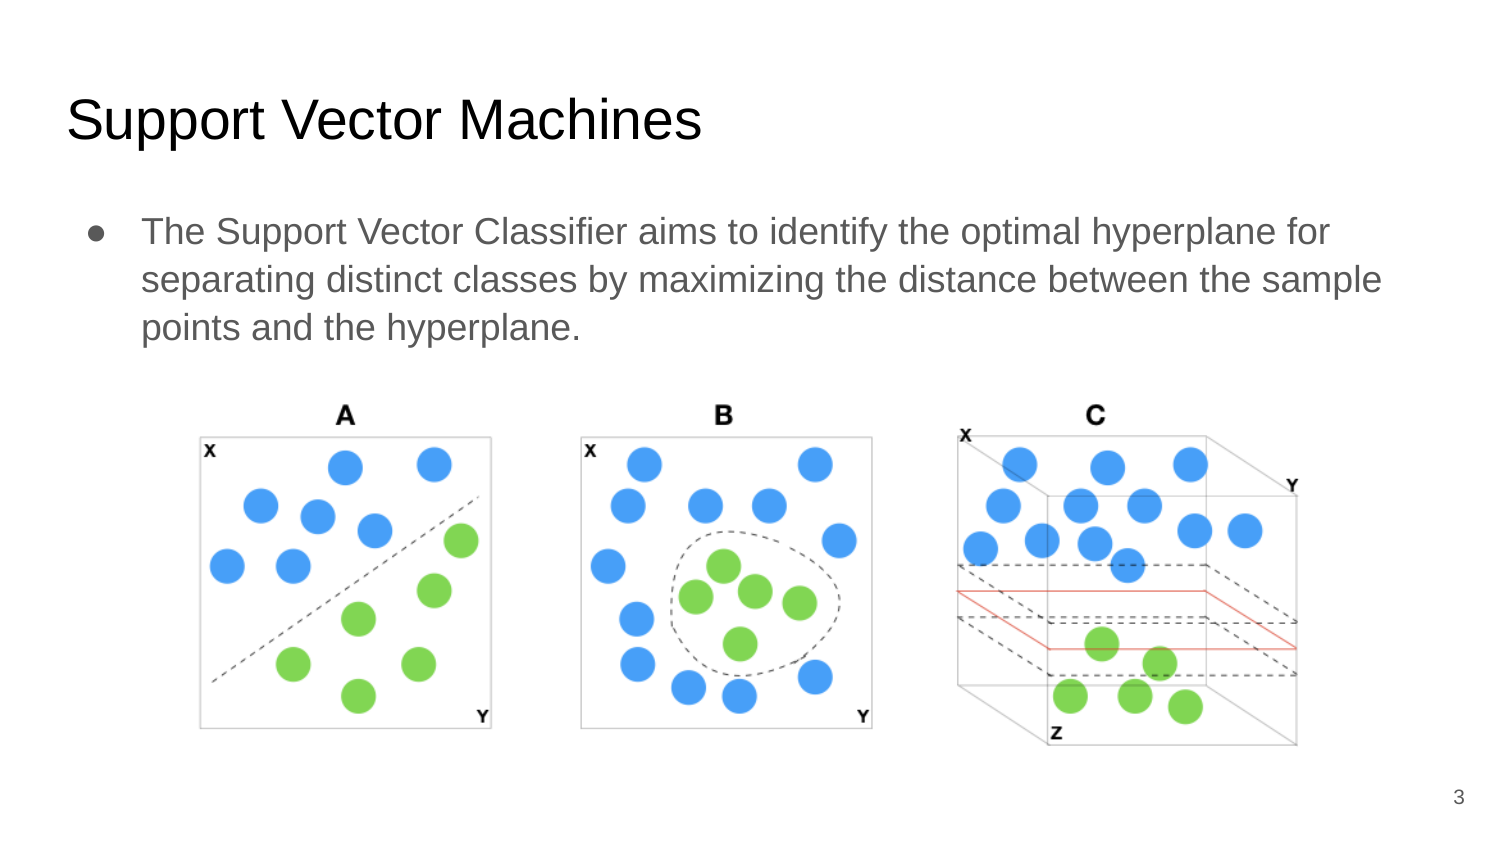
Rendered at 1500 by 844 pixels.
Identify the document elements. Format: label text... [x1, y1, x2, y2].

slide_number ‹#› [1389, 764, 1480, 830]
list The Support Vector Classifier aims to identify the optimal hyperplane for separating distinct classes by maximizing the distance between the sample points and the hyperplane. [51, 189, 1449, 750]
title Support Vector Machines [51, 72, 1449, 167]
picture [99, 375, 1381, 761]
